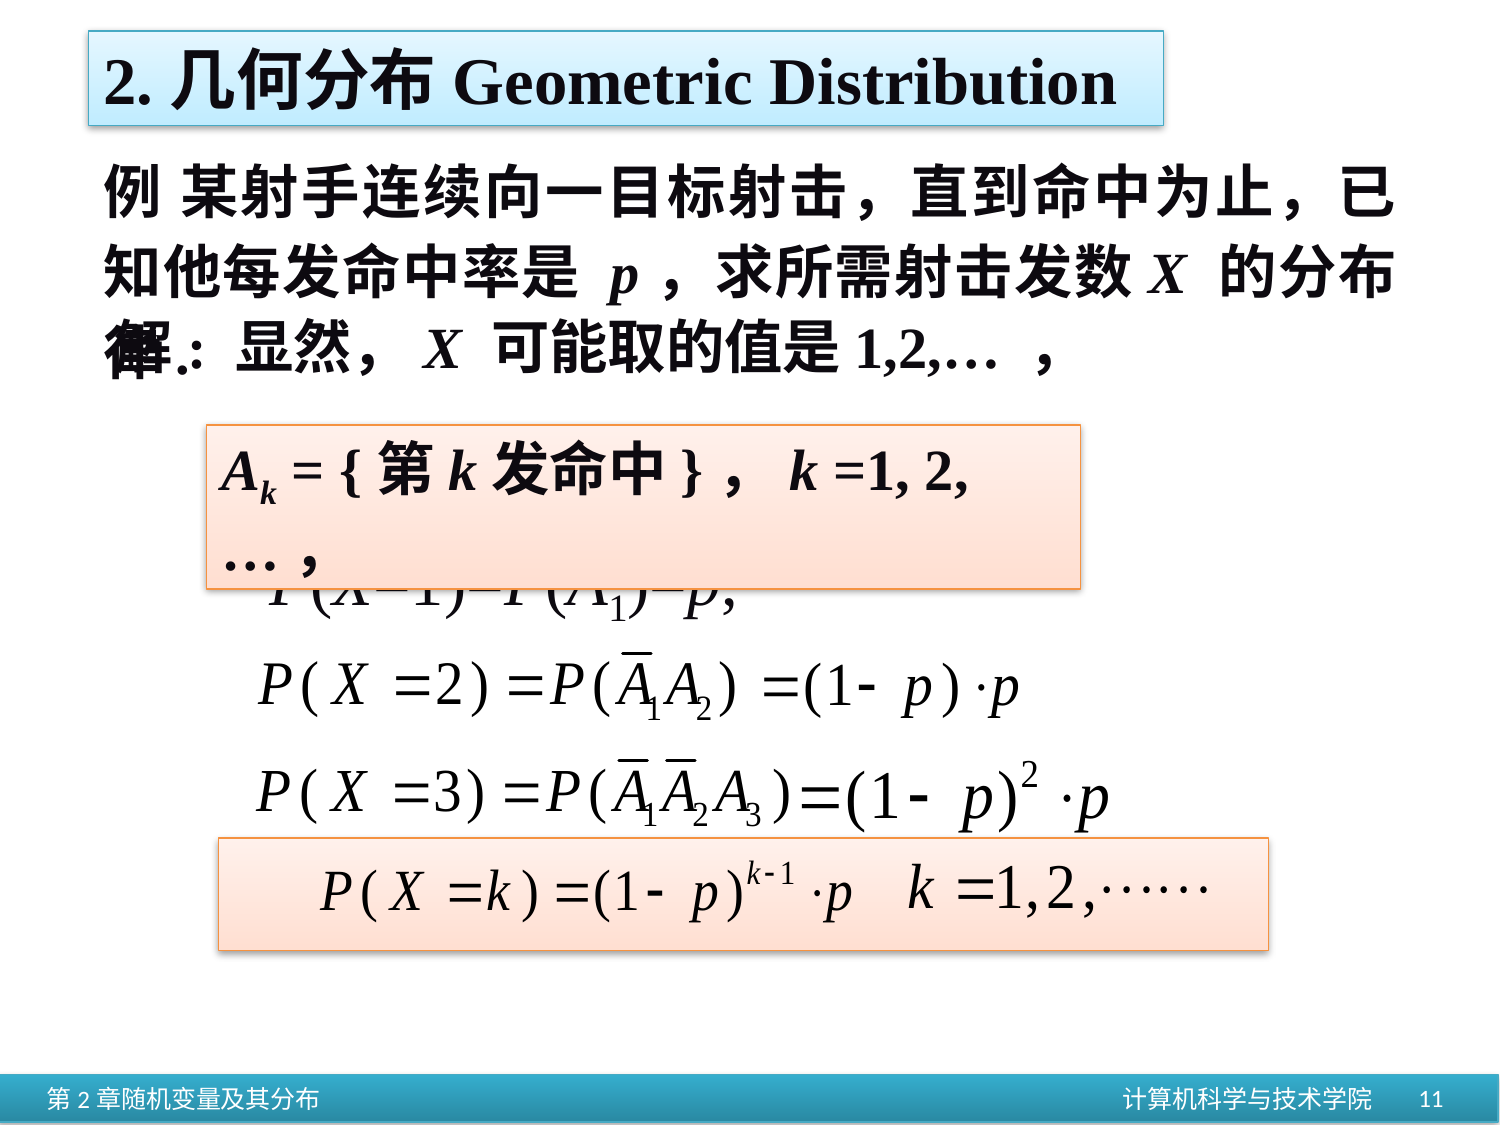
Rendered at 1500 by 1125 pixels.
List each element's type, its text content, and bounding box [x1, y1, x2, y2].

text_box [767, 743, 1124, 836]
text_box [767, 648, 1034, 731]
text_box 解: 显然，X 可能取的值是1,2,… ， [100, 302, 1129, 388]
text_box 2.几何分布Geometric Distribution [88, 30, 1164, 126]
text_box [247, 637, 762, 736]
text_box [246, 744, 765, 836]
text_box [218, 837, 1269, 951]
text_box P(X=1)=P(A1)=p, [242, 597, 1030, 637]
text_box 例 某射手连续向一目标射击，直到命中为止，已知他每发命中率是 p，求所需射击发数X 的分布律. [88, 137, 1412, 394]
text_box Ak = {第k发命中}，k =1, 2, …， [206, 424, 1081, 590]
